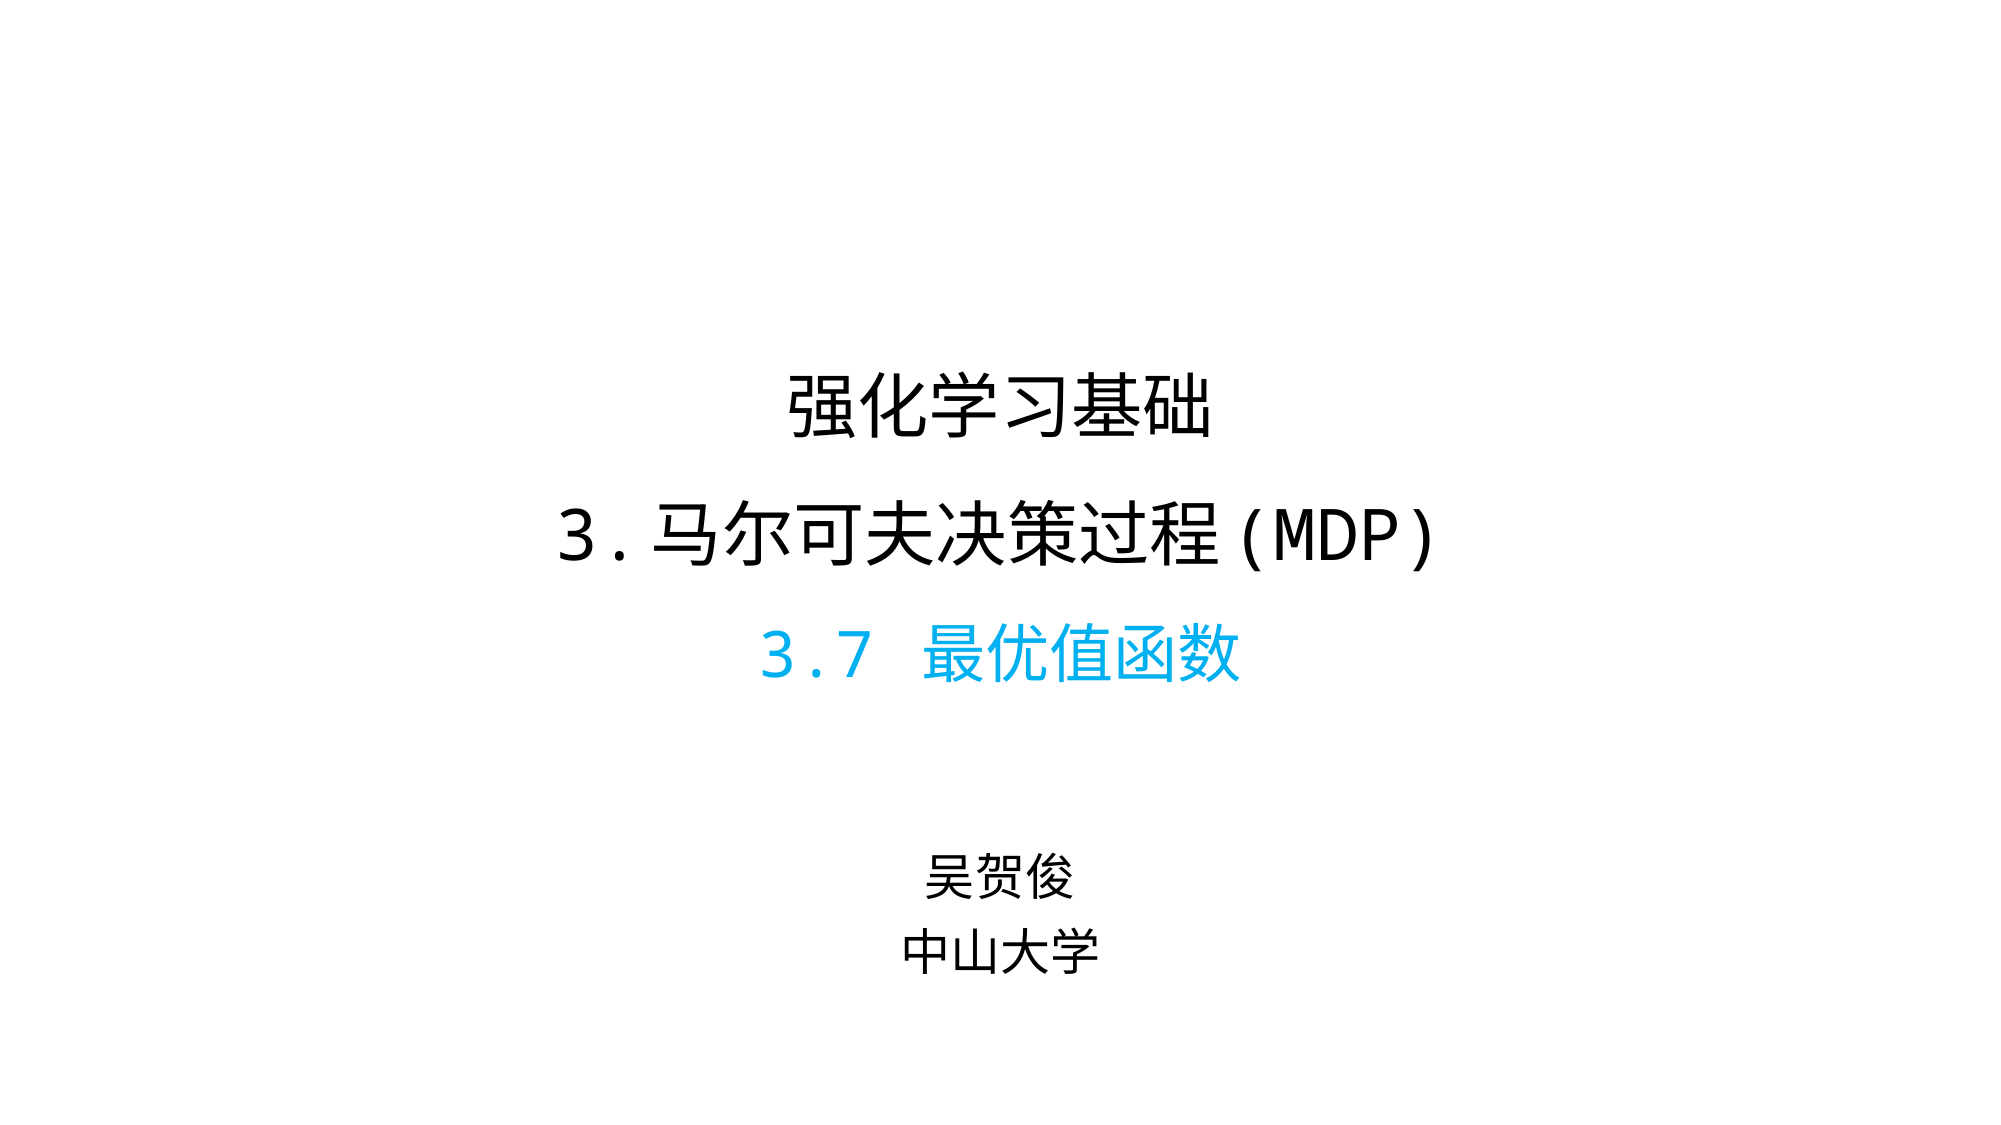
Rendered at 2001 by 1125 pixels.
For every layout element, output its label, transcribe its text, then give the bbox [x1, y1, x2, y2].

subtitle 吴贺俊 中山大学 [249, 763, 1750, 1036]
title 强化学习基础 3.马尔可夫决策过程(MDP) 3.7 最优值函数 [249, 305, 1750, 698]
